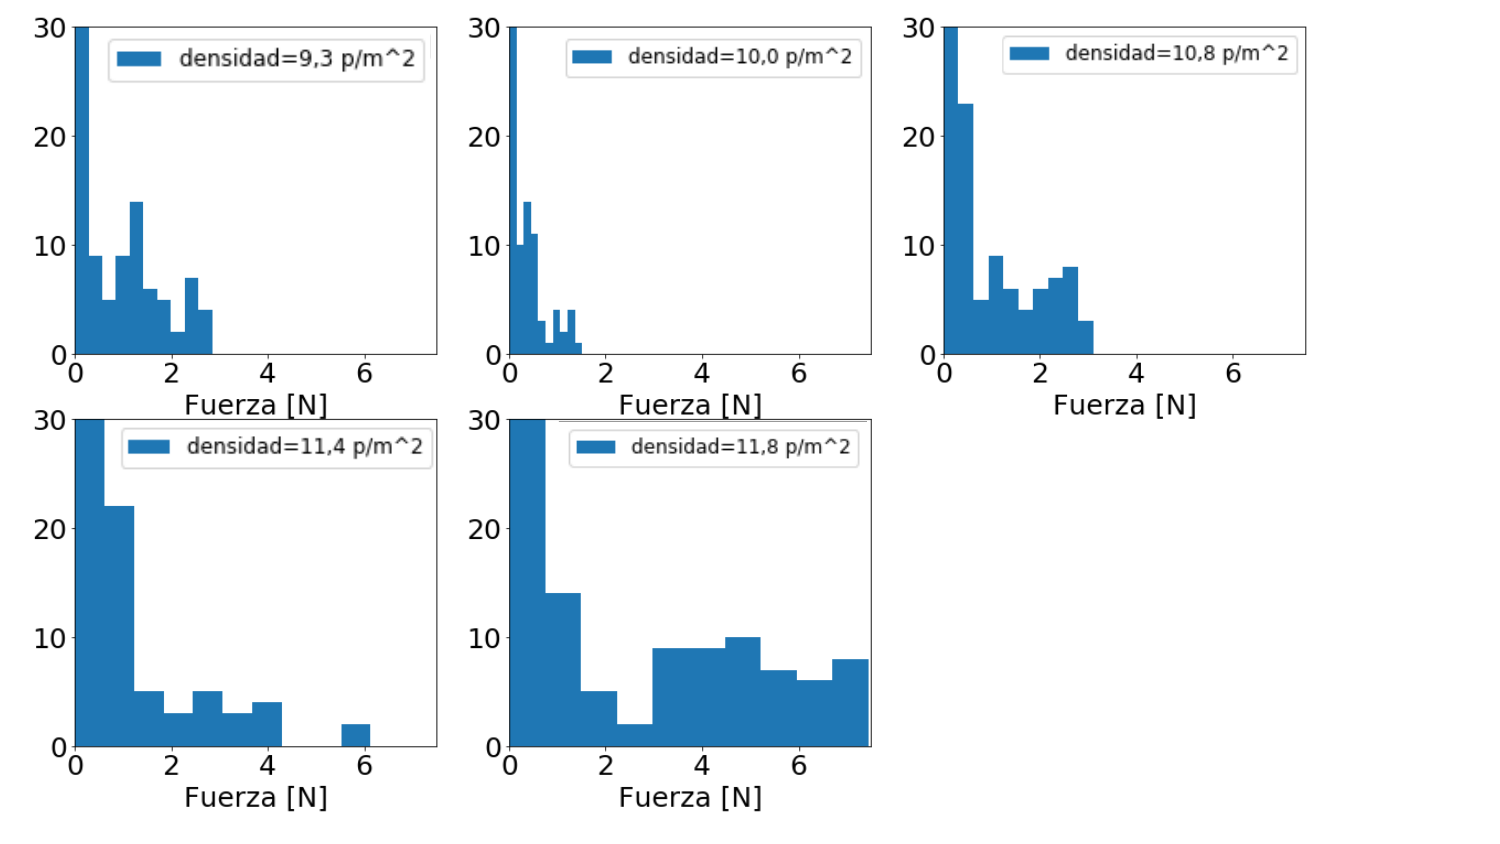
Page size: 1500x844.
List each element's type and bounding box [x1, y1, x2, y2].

text_box [24, 8, 1313, 819]
